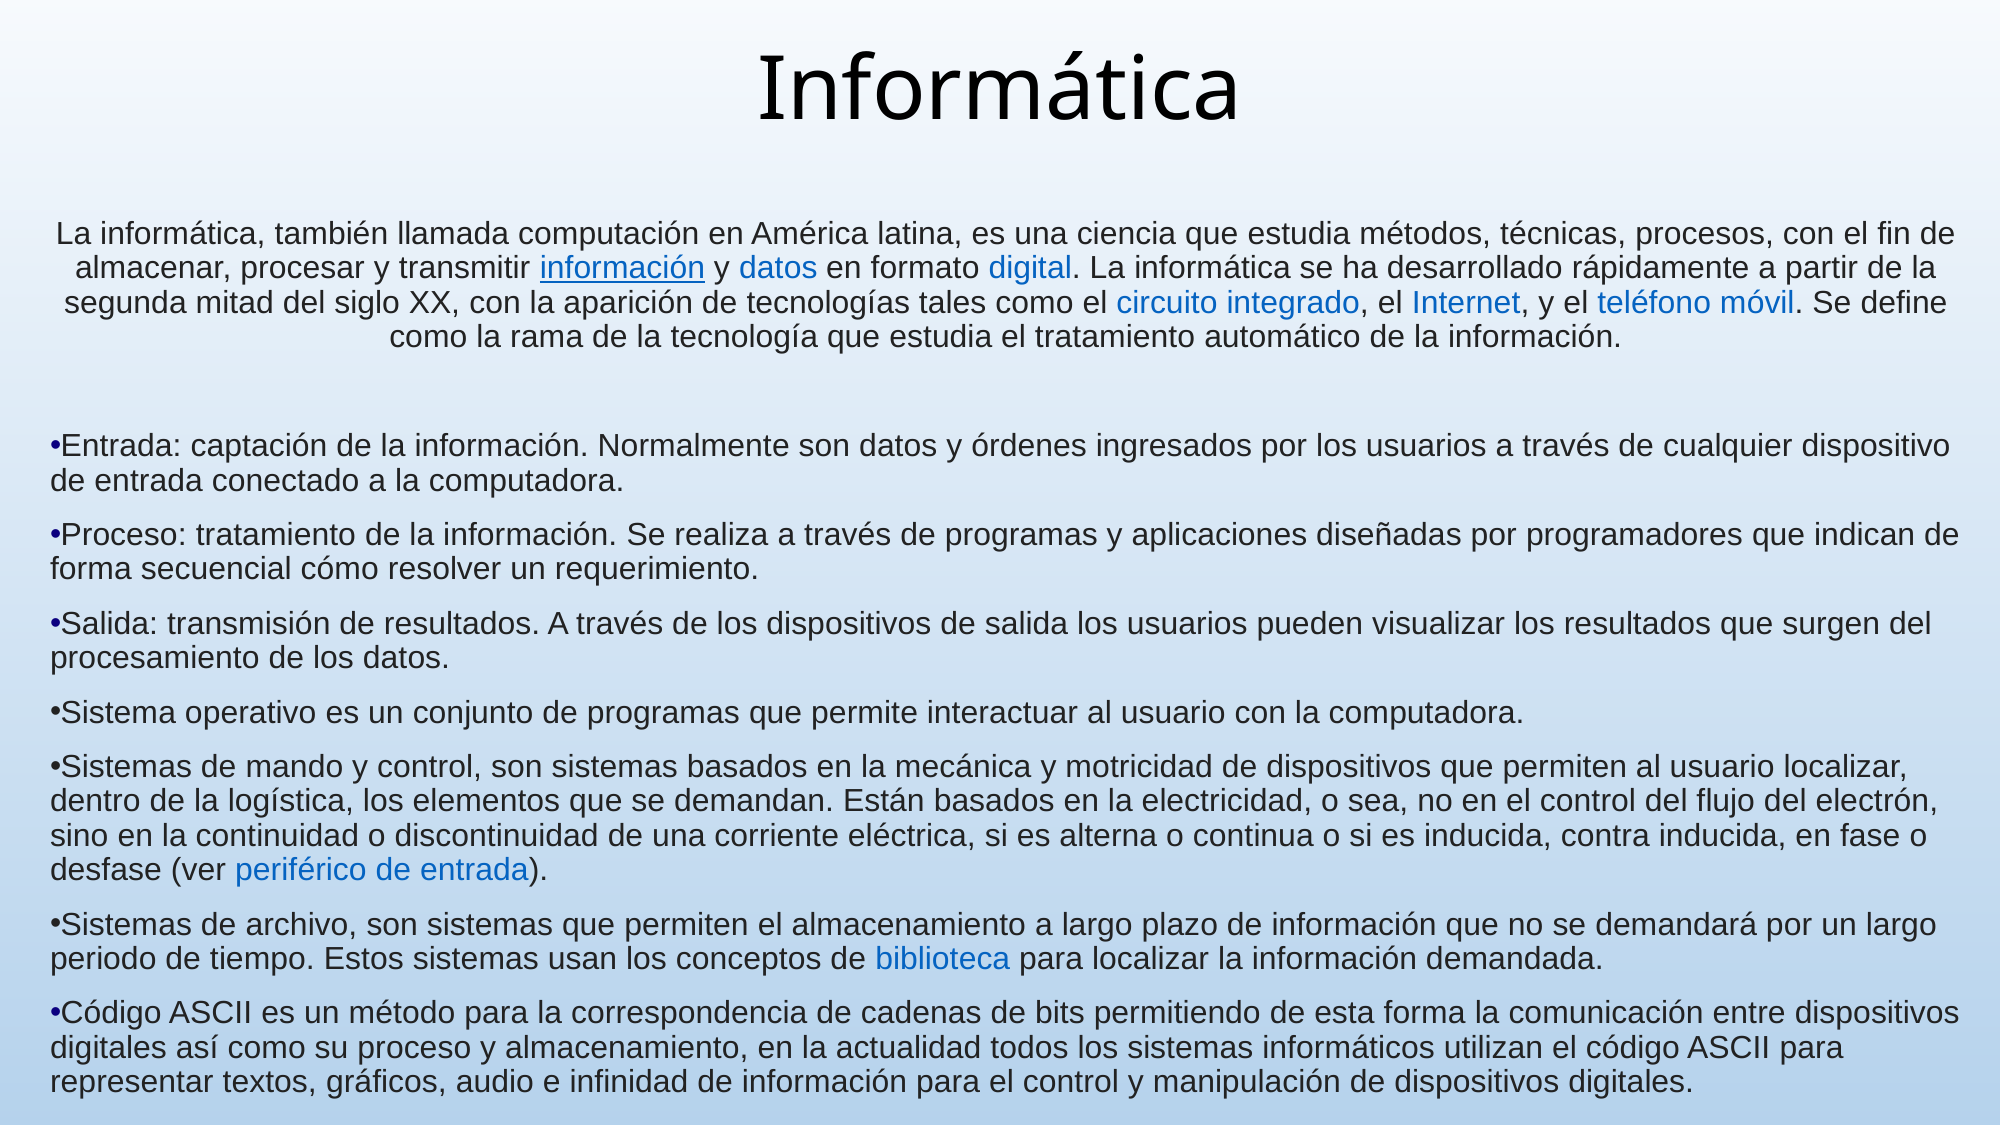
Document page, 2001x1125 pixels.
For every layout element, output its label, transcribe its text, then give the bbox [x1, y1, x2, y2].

subtitle La informática, también llamada computación en América latina, es una ciencia que estudia métodos, técnicas, procesos, con el fin de almacenar, procesar y transmitir información y datos en formato digital. La informática se ha desarrollado rápidamente a partir de la segunda mitad del siglo XX, con la aparición de tecnologías tales como el circuito integrado, el Internet, y el teléfono móvil. Se define como la rama de la tecnología que estudia el tratamiento automático de la información. Entrada: captación de la información. Normalmente son datos y órdenes ingresados por los usuarios a través de cualquier dispositivo de entrada conectado a la computadora. Proceso: tratamiento de la información. Se realiza a través de programas y aplicaciones diseñadas por programadores que indican de forma secuencial cómo resolver un requerimiento. Salida: transmisión de resultados. A través de los dispositivos de salida los usuarios pueden visualizar los resultados que surgen del procesamiento de los datos. Sistema operativo es un conjunto de programas que permite interactuar al usuario con la computadora. Sistemas de mando y control, son sistemas basados en la mecánica y motricidad de dispositivos que permiten al usuario localizar, dentro de la logística, los elementos que se demandan. Están basados en la electricidad, o sea, no en el control del flujo del electrón, sino en la continuidad o discontinuidad de una corriente eléctrica, si es alterna o continua o si es inducida, contra inducida, en fase o desfase (ver periférico de entrada). Sistemas de archivo, son sistemas que permiten el almacenamiento a largo plazo de información que no se demandará por un largo periodo de tiempo. Estos sistemas usan los conceptos de biblioteca para localizar la información demandada. Código ASCII es un método para la correspondencia de cadenas de bits permitiendo de esta forma la comunicación entre dispositivos digitales así como su proceso y almacenamiento, en la actualidad todos los sistemas informáticos utilizan el código ASCII para representar textos, gráficos, audio e infinidad de información para el control y manipulación de dispositivos digitales. [34, 209, 1977, 1108]
title Informática [249, 34, 1750, 146]
